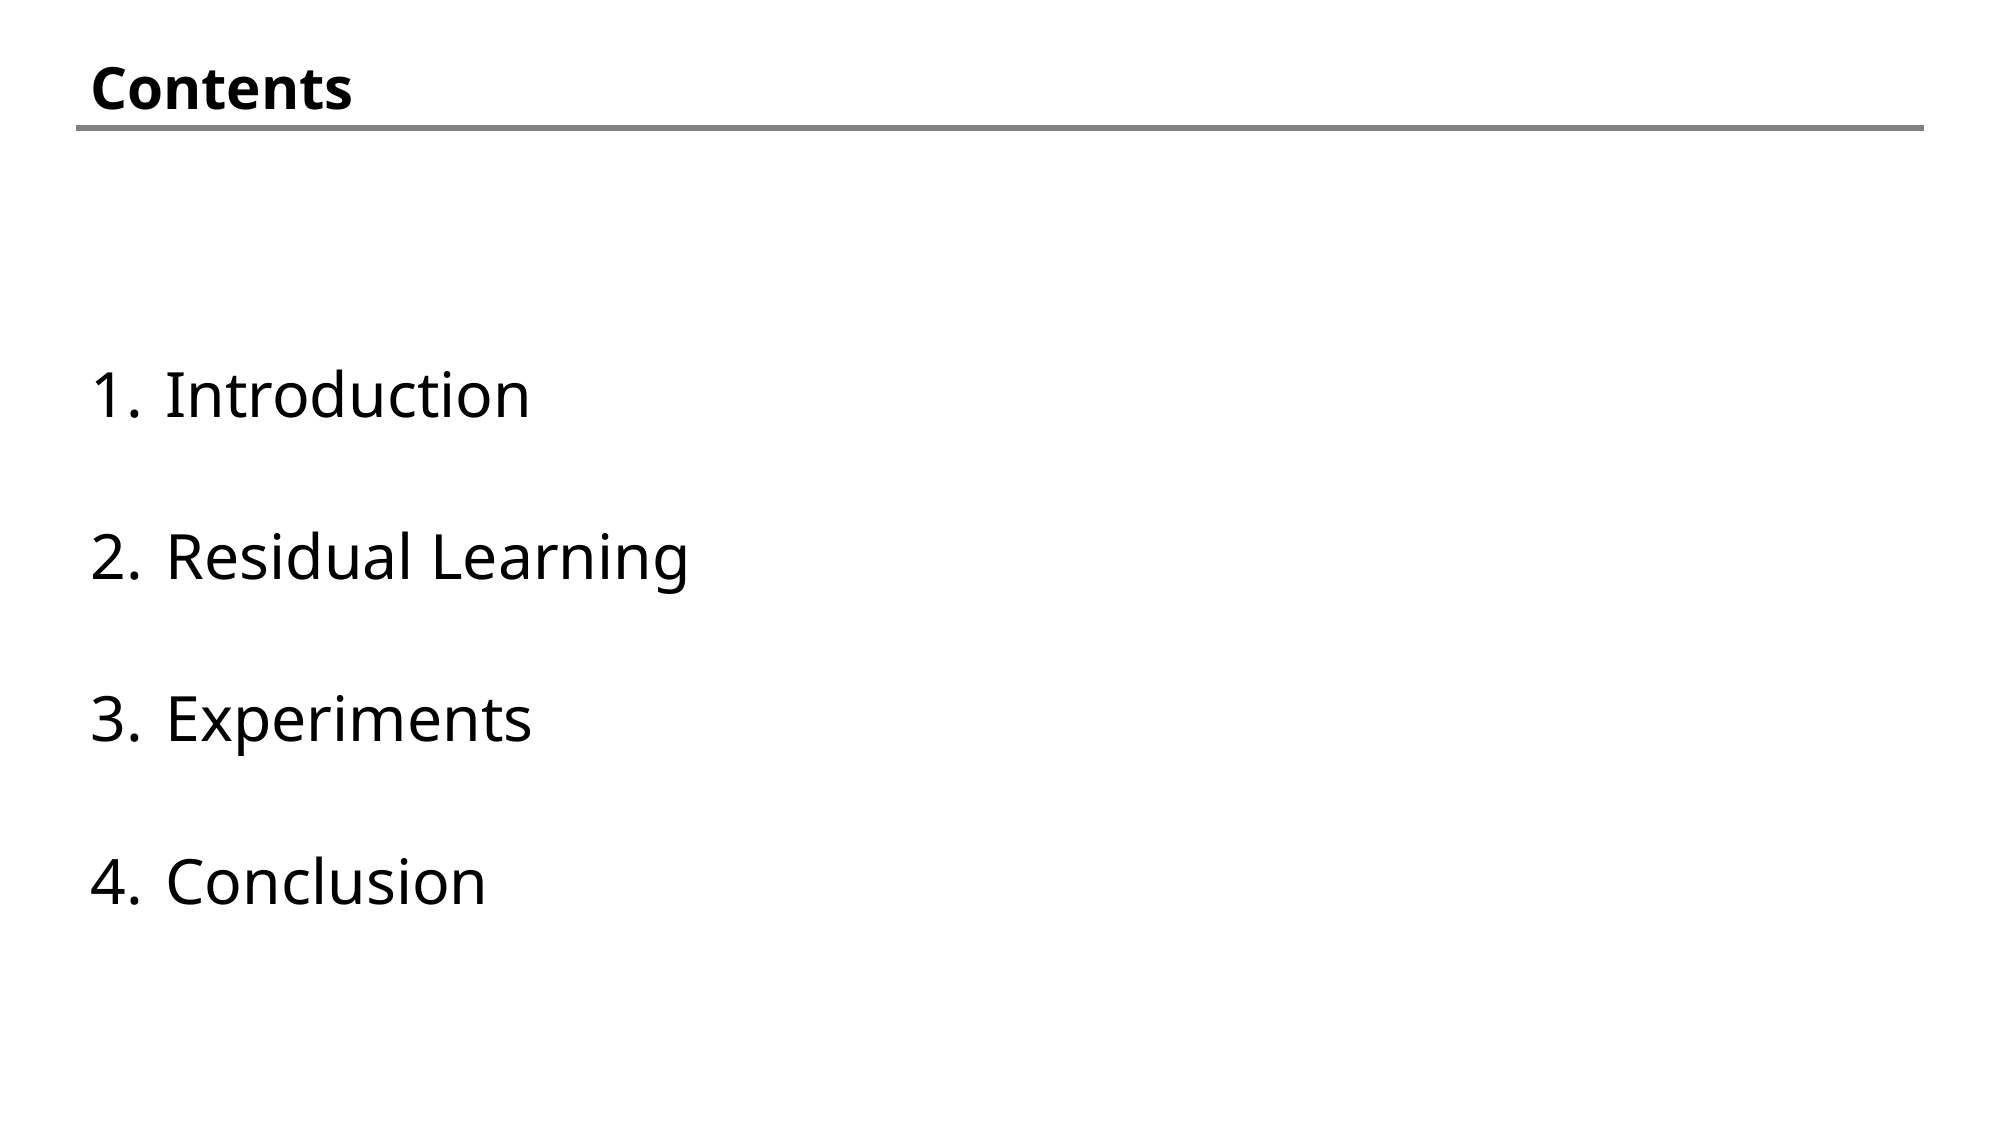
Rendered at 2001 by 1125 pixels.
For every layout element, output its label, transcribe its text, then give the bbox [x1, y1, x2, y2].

text_box Introduction Residual Learning Experiments Conclusion [75, 272, 1773, 925]
text_box Contents [75, 43, 1034, 127]
